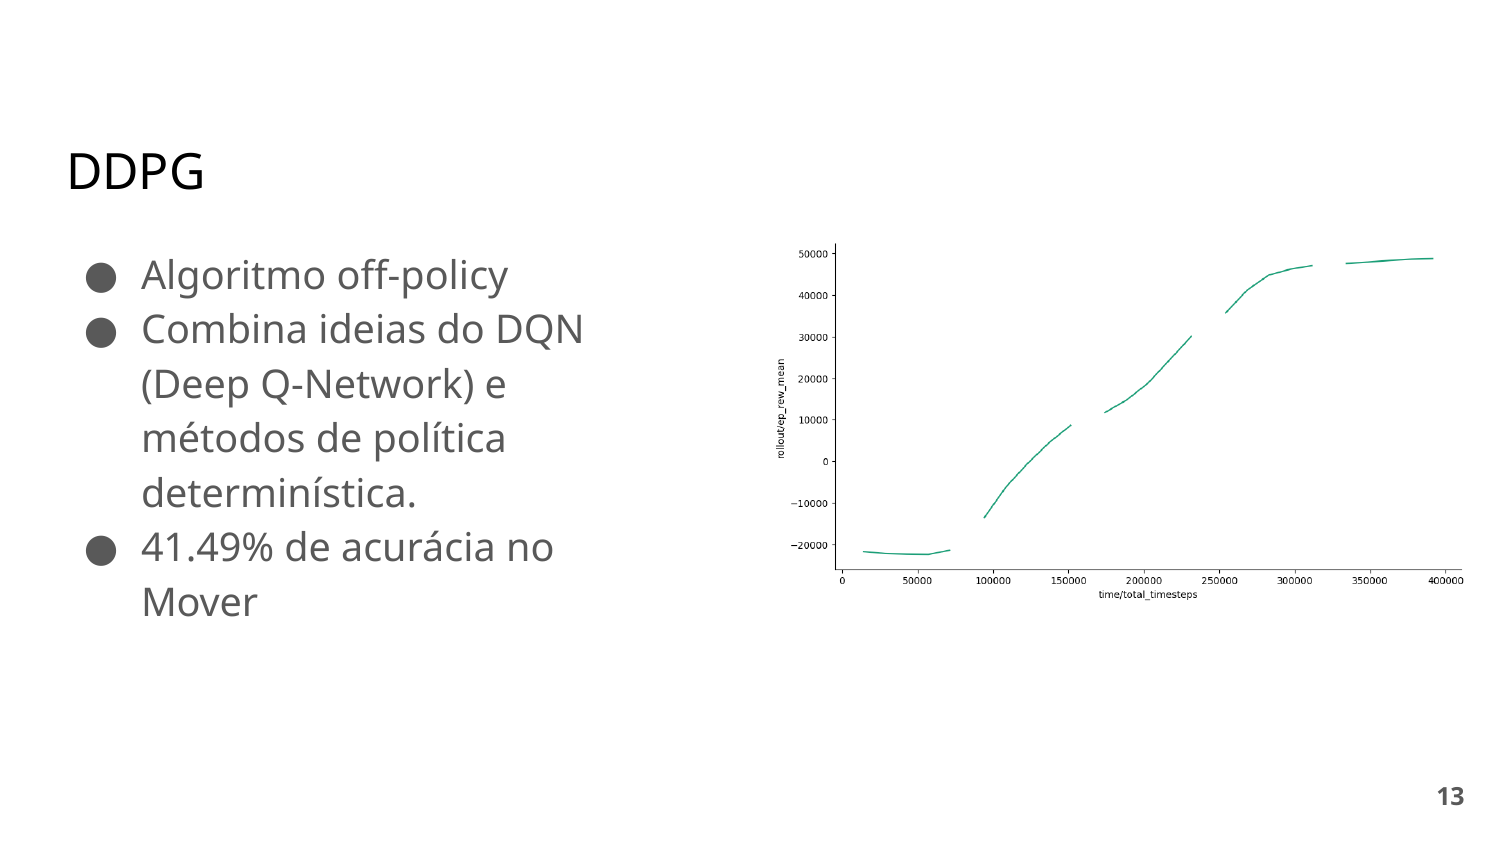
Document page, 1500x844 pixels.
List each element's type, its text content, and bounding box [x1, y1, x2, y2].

slide_number ‹#› [1389, 764, 1480, 830]
picture [768, 237, 1470, 606]
list Algoritmo off-policy Combina ideias do DQN (Deep Q-Network) e métodos de política determinística. 41.49% de acurácia no Mover [51, 227, 629, 750]
title DDPG [51, 91, 512, 216]
